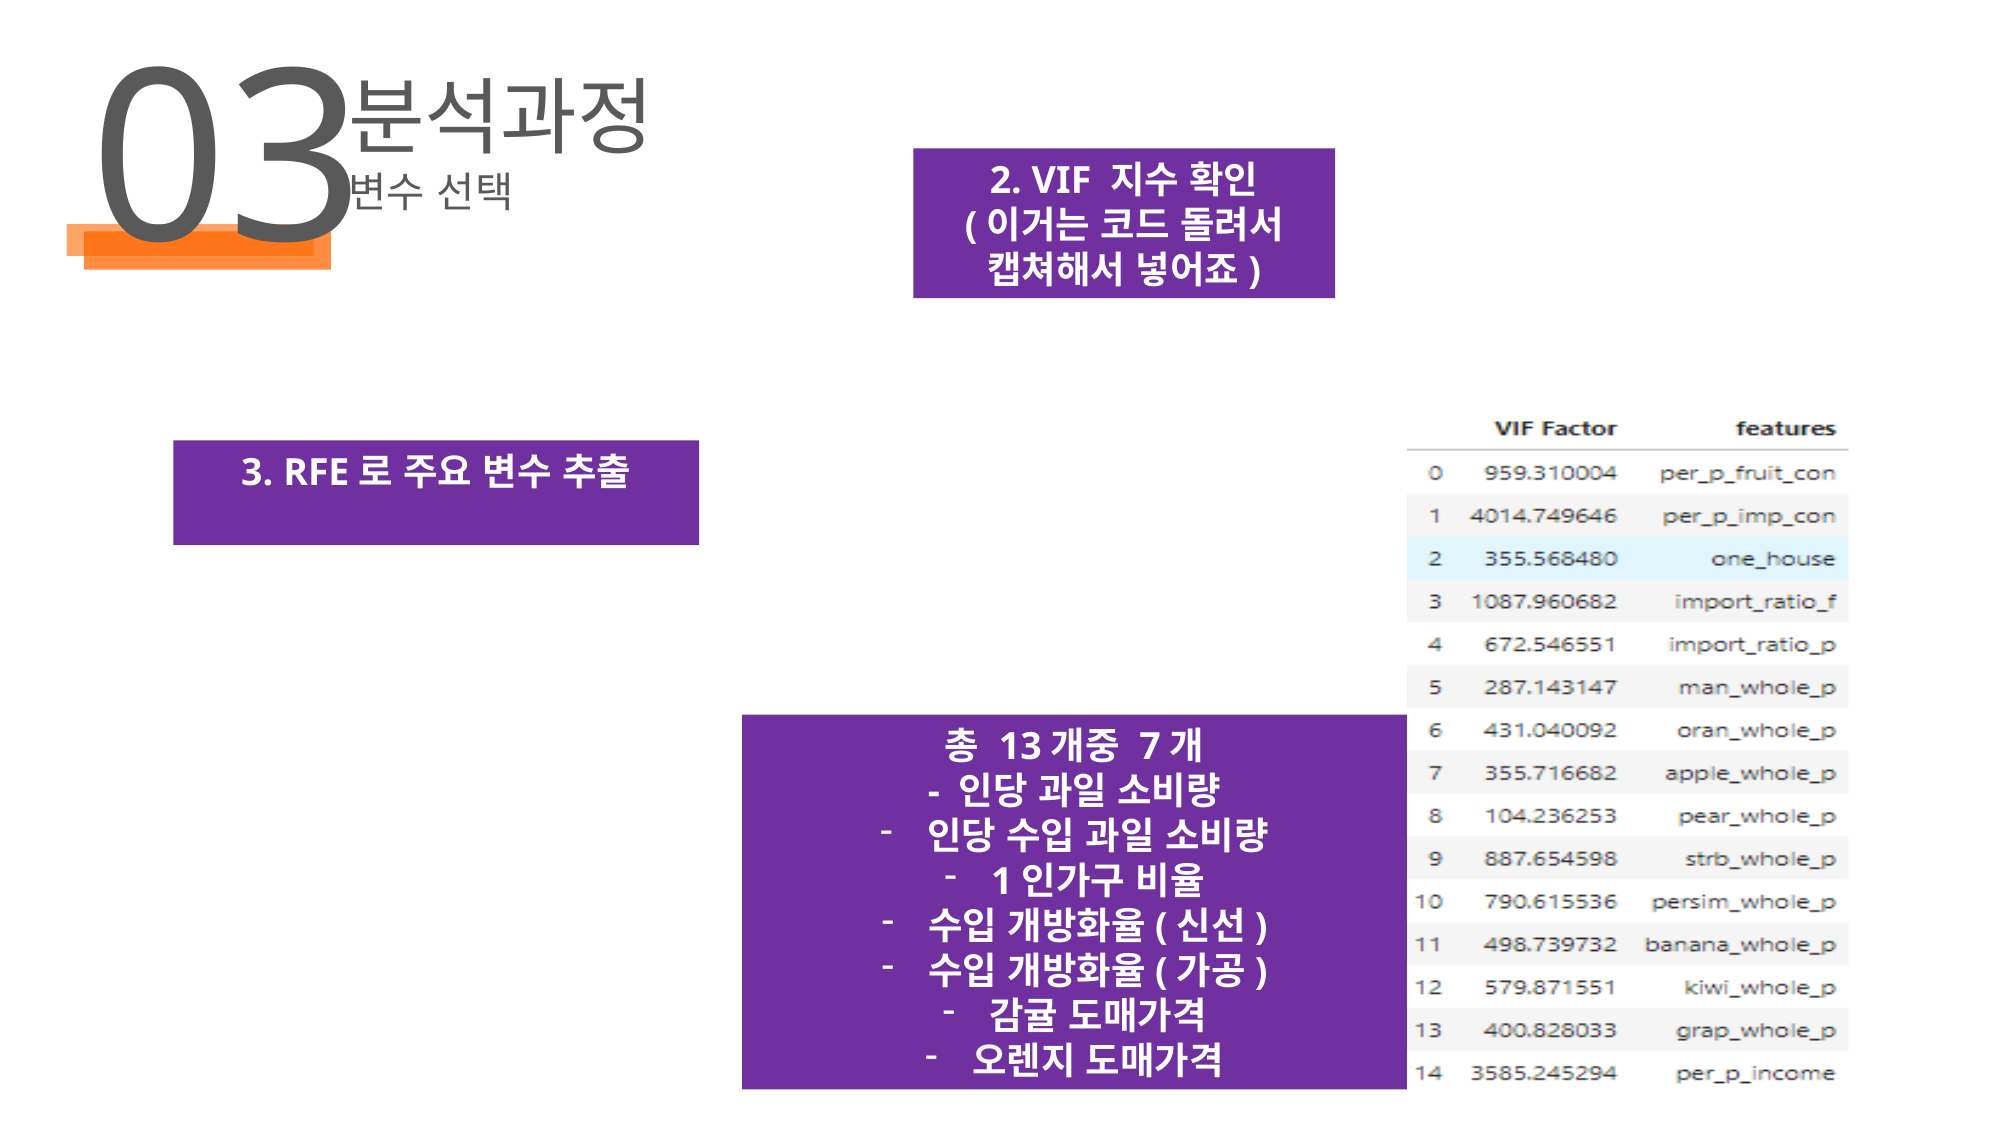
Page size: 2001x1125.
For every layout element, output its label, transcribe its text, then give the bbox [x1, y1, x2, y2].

text_box 3. RFE로 주요 변수 추출 [173, 440, 700, 546]
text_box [66, 0, 1362, 300]
picture [1407, 415, 1854, 1094]
text_box 총 13개중 7개 - 인당 과일 소비량 인당 수입 과일 소비량 1인가구 비율 수입 개방화율(신선) 수입 개방화율(가공) 감귤 도매가격 오렌지 도매가격 [742, 714, 1407, 1090]
